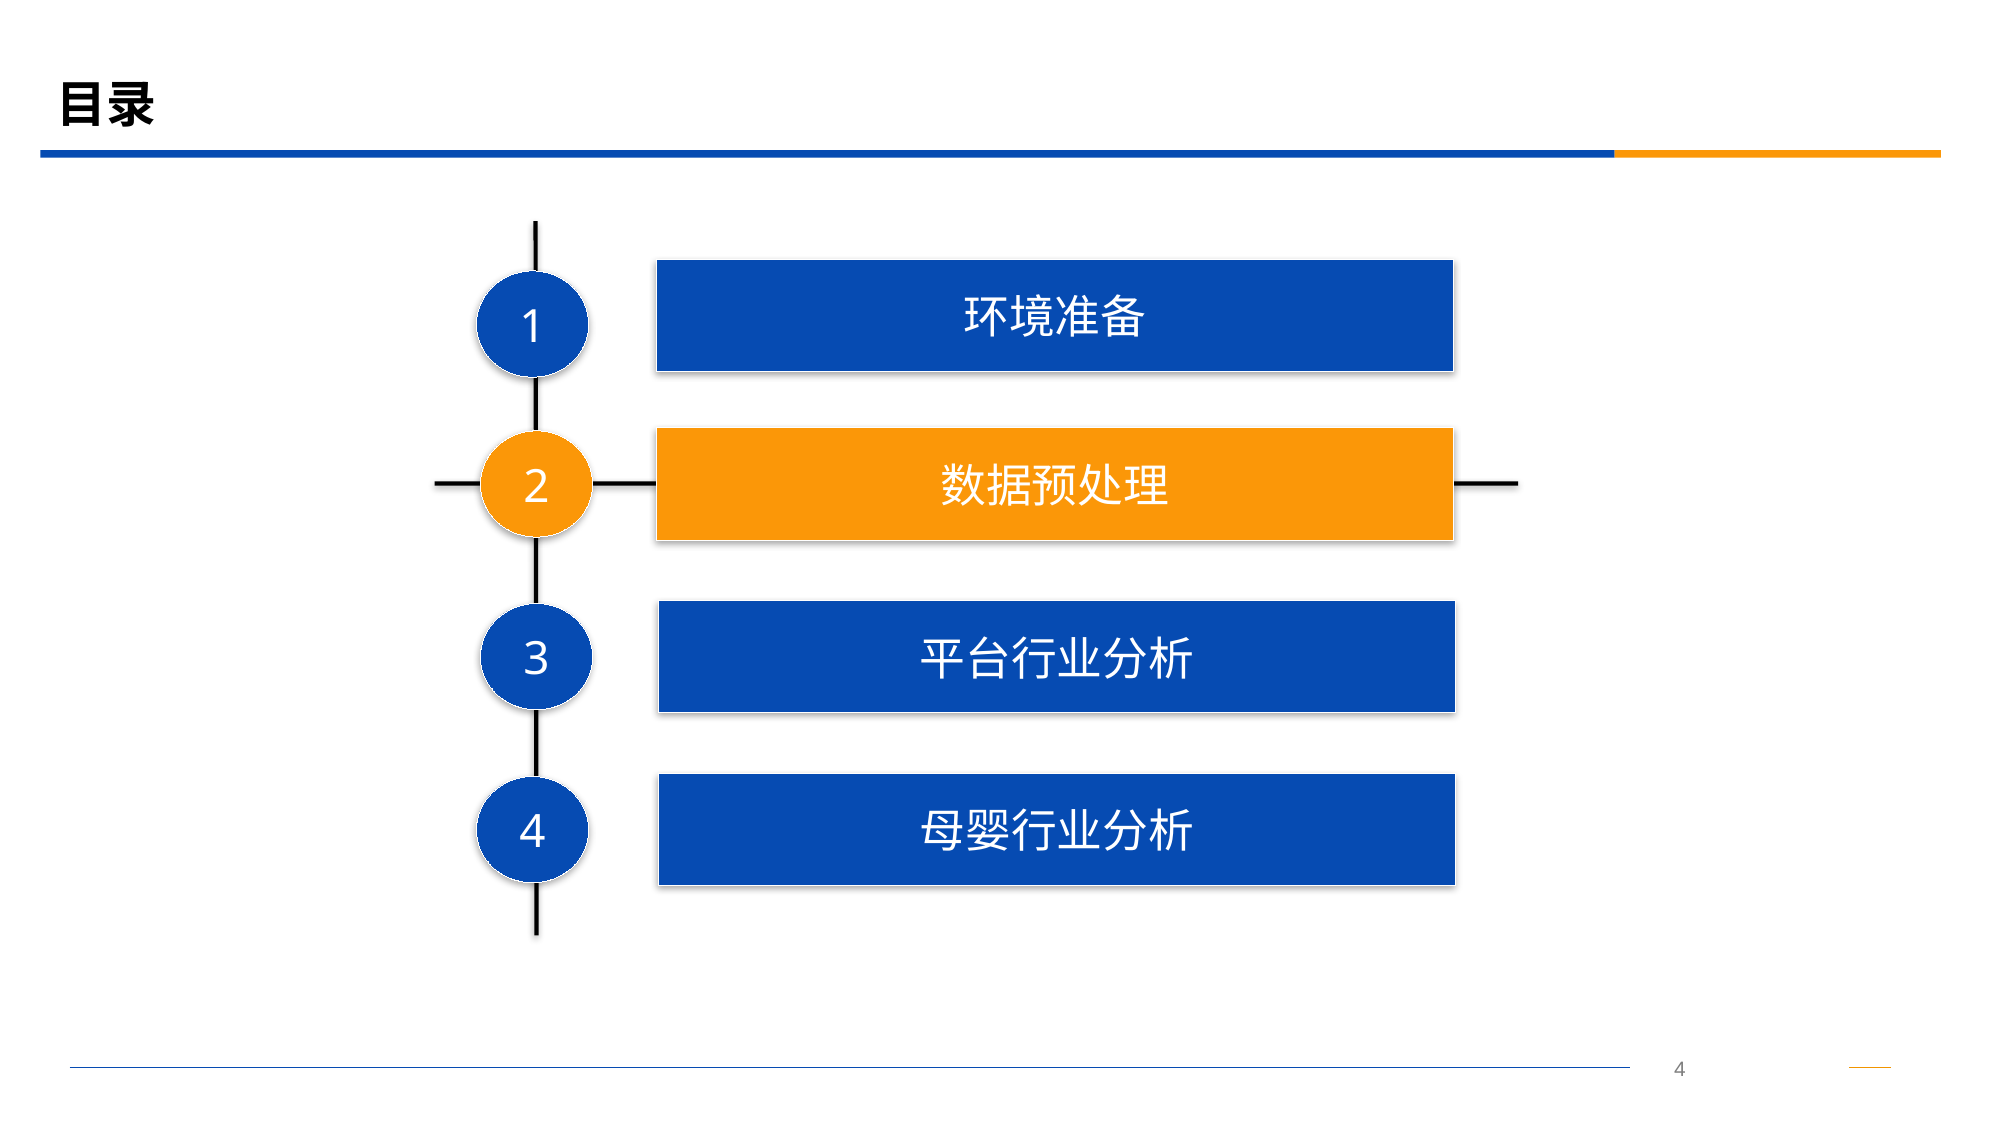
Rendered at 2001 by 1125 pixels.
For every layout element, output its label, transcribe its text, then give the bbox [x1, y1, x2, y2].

text_box 数据预处理 [656, 427, 1454, 541]
text_box 平台行业分析 [658, 600, 1456, 713]
text_box [434, 481, 475, 486]
title 目录 [41, 58, 1842, 146]
text_box 2 [480, 431, 530, 537]
text_box 母婴行业分析 [658, 773, 1456, 886]
text_box 4 [476, 776, 530, 883]
text_box [596, 481, 650, 486]
text_box 2 [541, 430, 593, 537]
text_box 4 [541, 777, 589, 883]
text_box 3 [541, 603, 593, 710]
text_box 1 [541, 271, 589, 377]
text_box [1460, 481, 1519, 486]
text_box 1 [476, 270, 530, 378]
text_box 3 [480, 603, 530, 710]
text_box 环境准备 [656, 259, 1454, 372]
